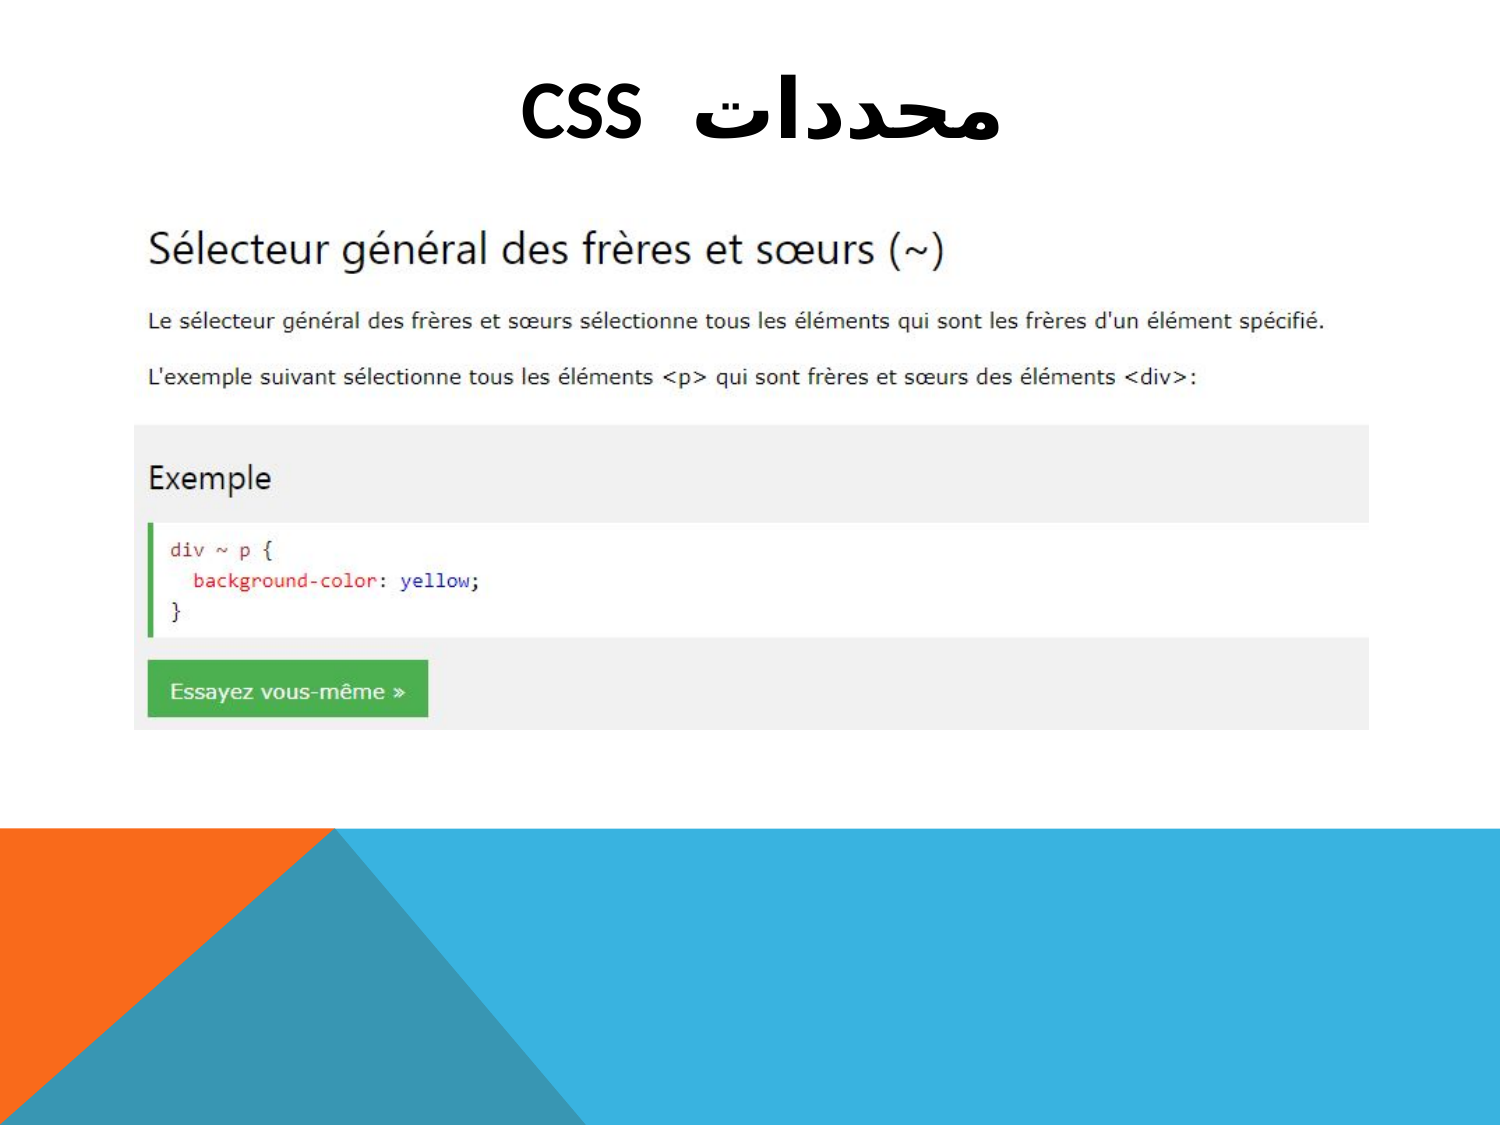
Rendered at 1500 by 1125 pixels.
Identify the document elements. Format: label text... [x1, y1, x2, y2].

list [134, 218, 1369, 730]
title محددات CSS [135, 60, 1369, 150]
